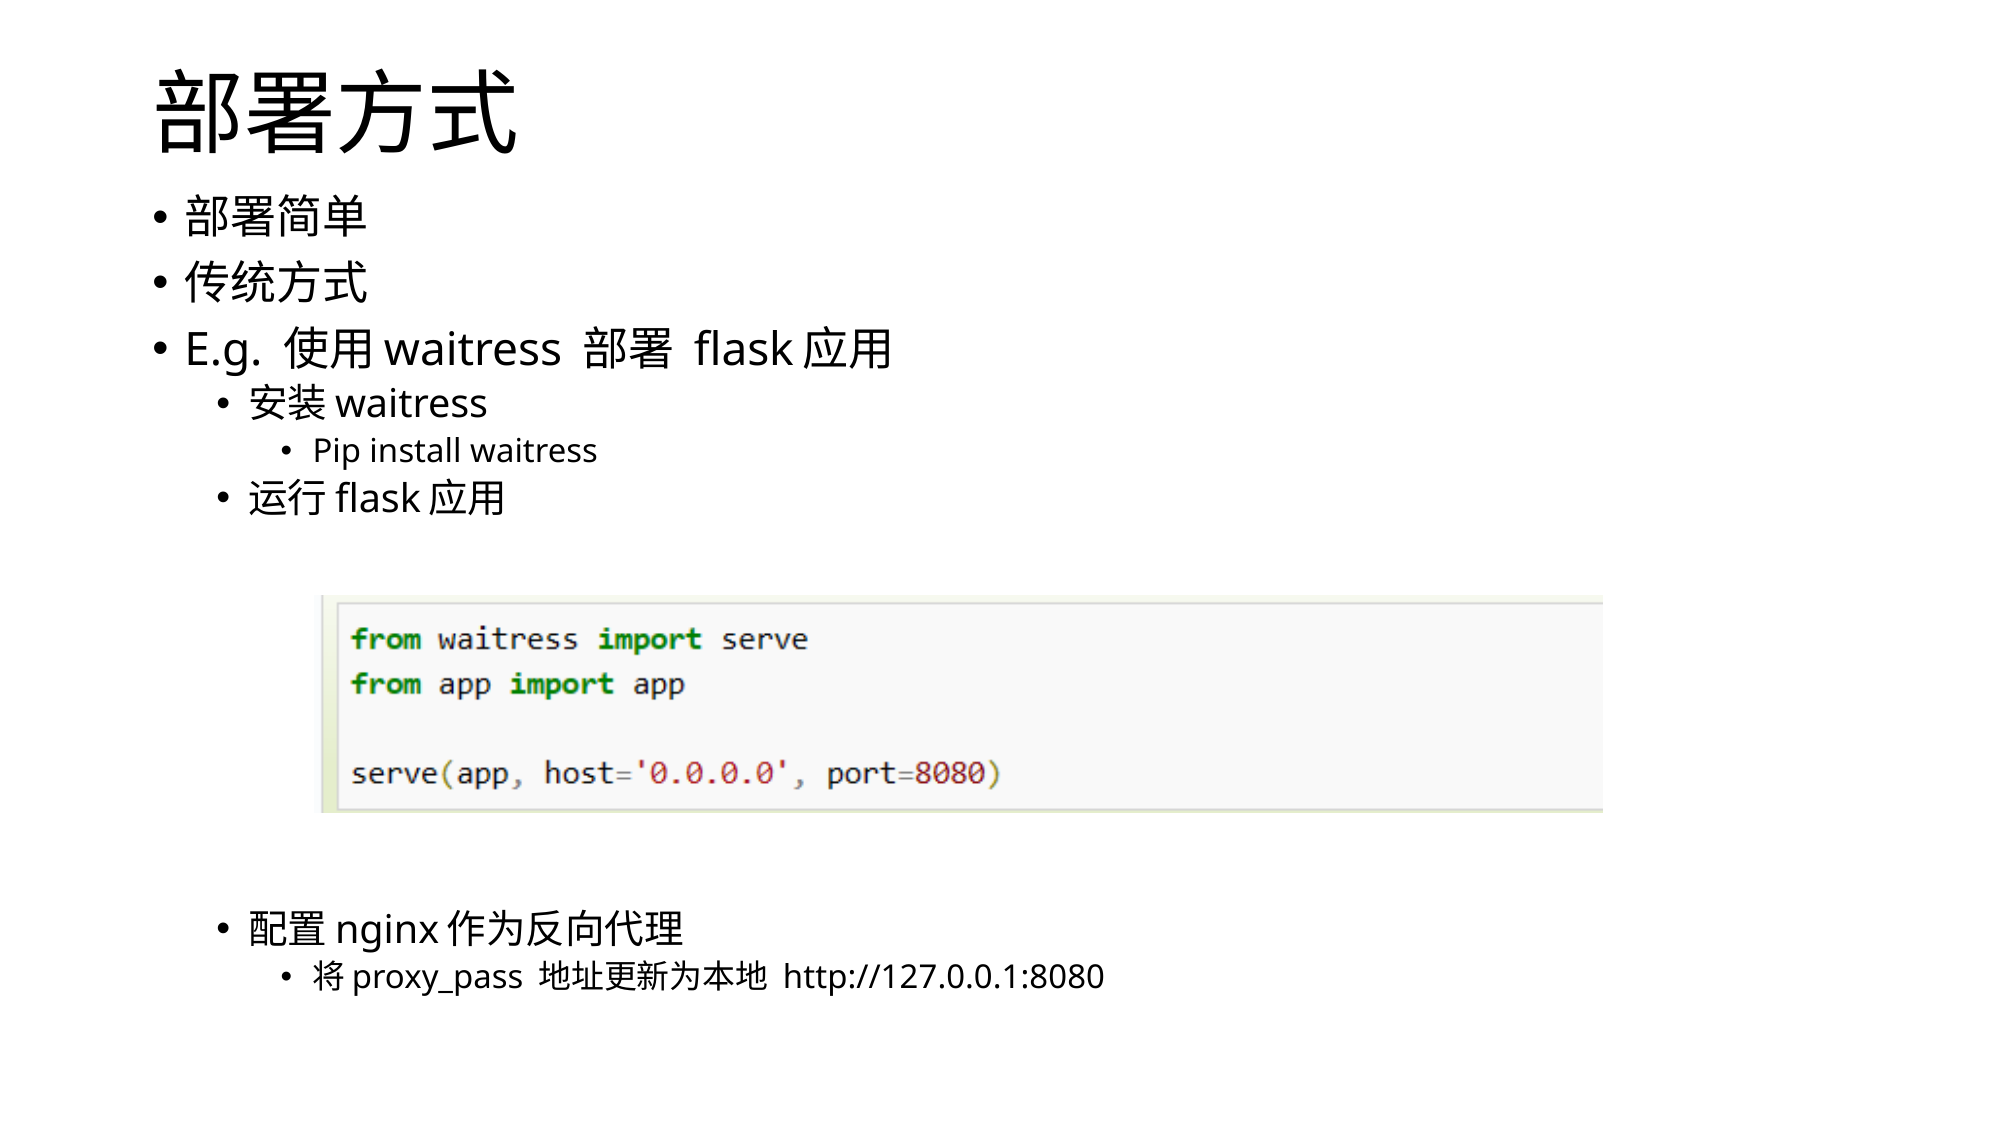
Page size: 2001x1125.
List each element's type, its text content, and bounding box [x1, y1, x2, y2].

picture [314, 595, 1603, 813]
title 部署方式 [137, 7, 1863, 186]
list 部署简单 传统方式 E.g. 使用waitress 部署 flask应用 安装waitress Pip install waitress 运行flask应用 配置nginx作为反向代理 将proxy_pass 地址更新为本地 http://127.0.0.1:8080 [137, 186, 1863, 1004]
